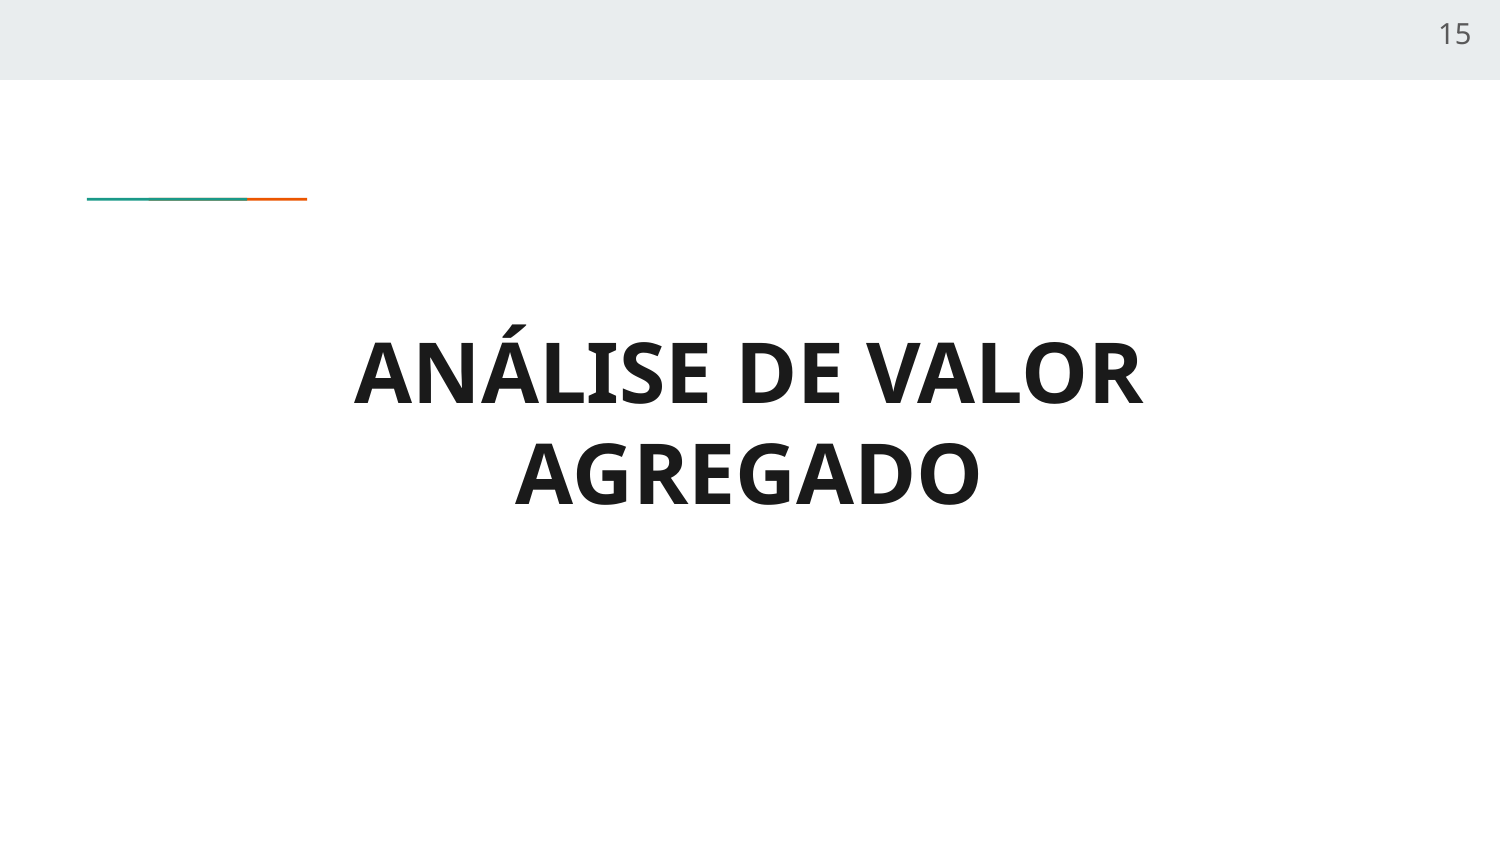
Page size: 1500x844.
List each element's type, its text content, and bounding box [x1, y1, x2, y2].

text_box 15 [1423, 0, 1500, 65]
title ANÁLISE DE VALOR AGREGADO [119, 304, 1381, 537]
